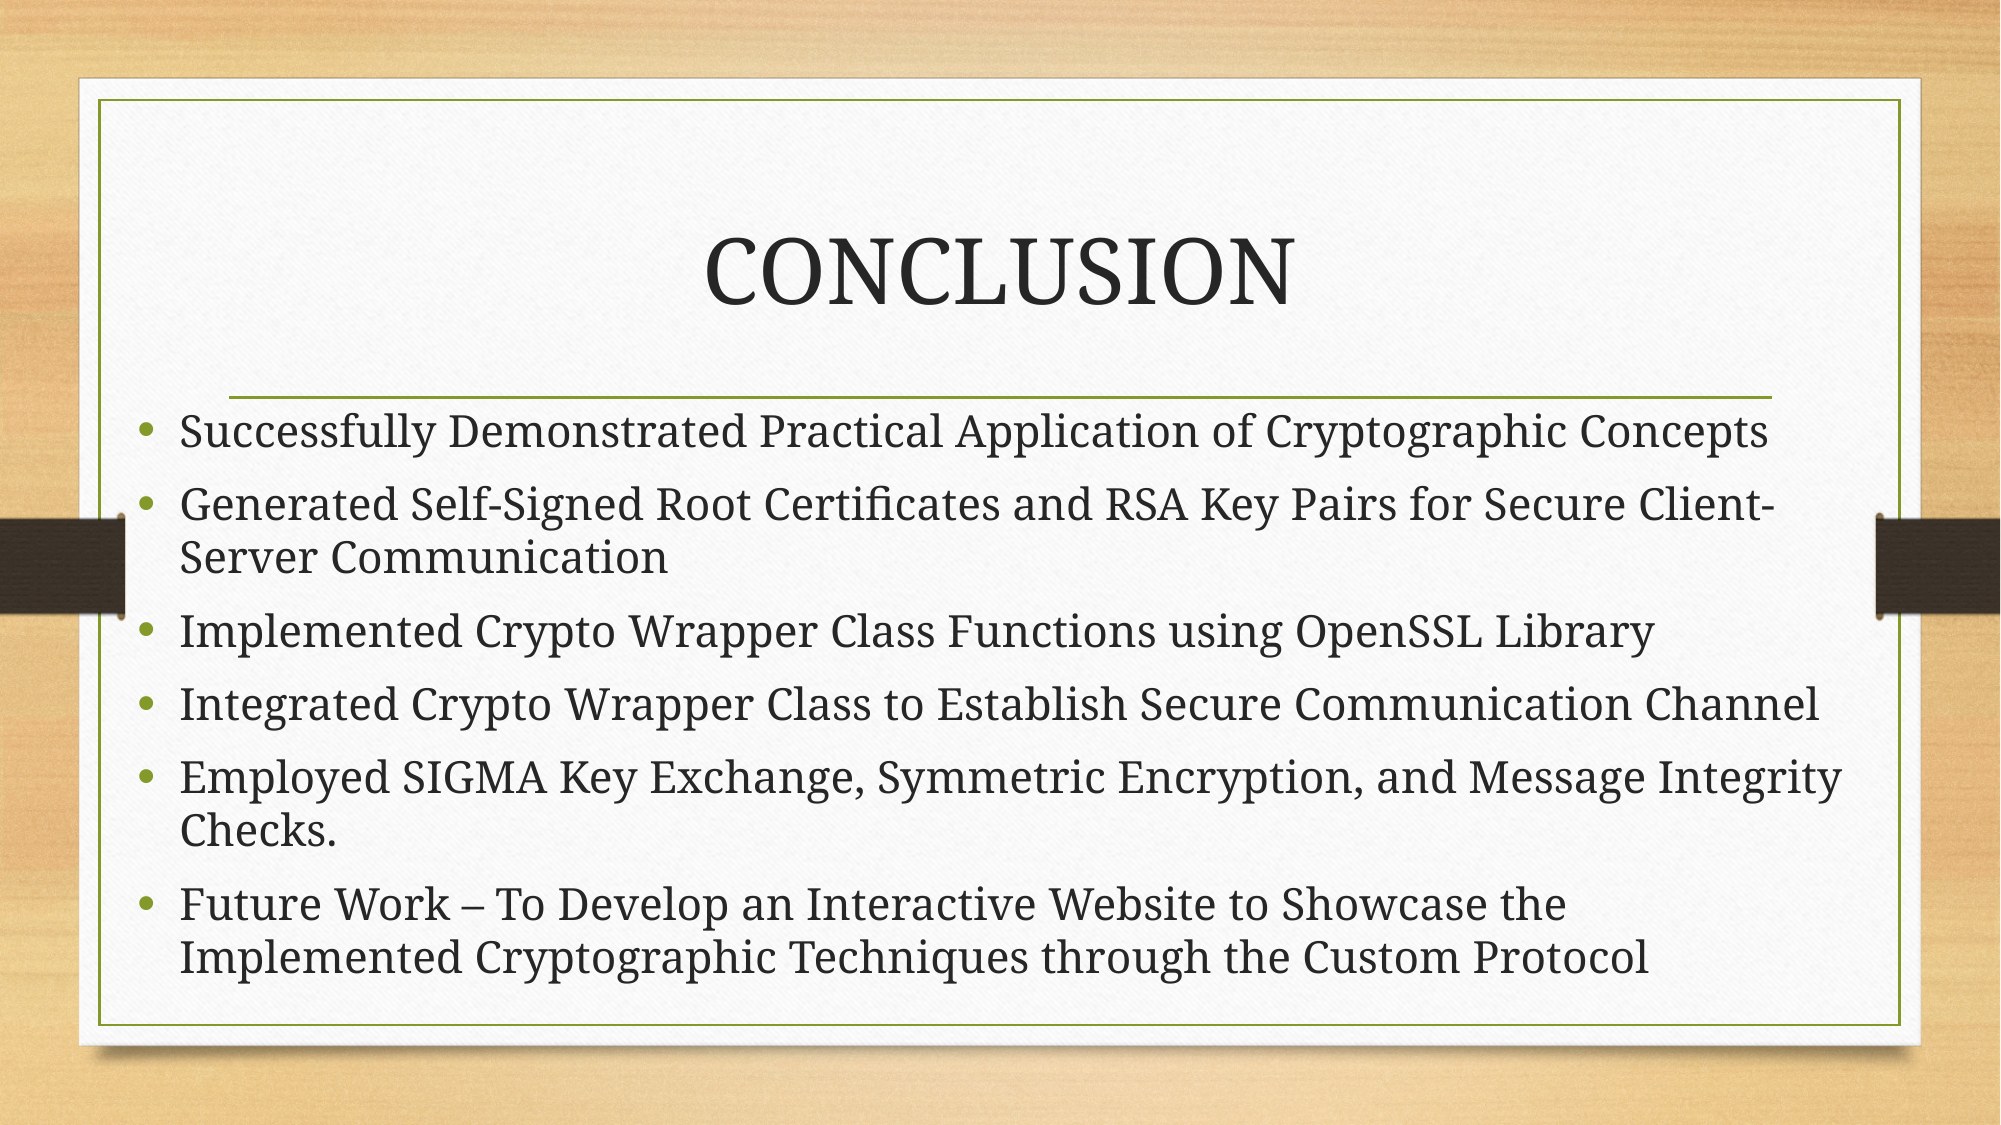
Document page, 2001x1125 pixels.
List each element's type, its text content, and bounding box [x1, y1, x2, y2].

title CONCLUSION [212, 161, 1788, 375]
list Successfully Demonstrated Practical Application of Cryptographic Concepts Generated Self-Signed Root Certificates and RSA Key Pairs for Secure Client-Server Communication Implemented Crypto Wrapper Class Functions using OpenSSL Library Integrated Crypto Wrapper Class to Establish Secure Communication Channel Employed SIGMA Key Exchange, Symmetric Encryption, and Message Integrity Checks. Future Work – To Develop an Interactive Website to Showcase the Implemented Cryptographic Techniques through the Custom Protocol [122, 395, 1873, 1028]
picture [0, 0, 2001, 1125]
